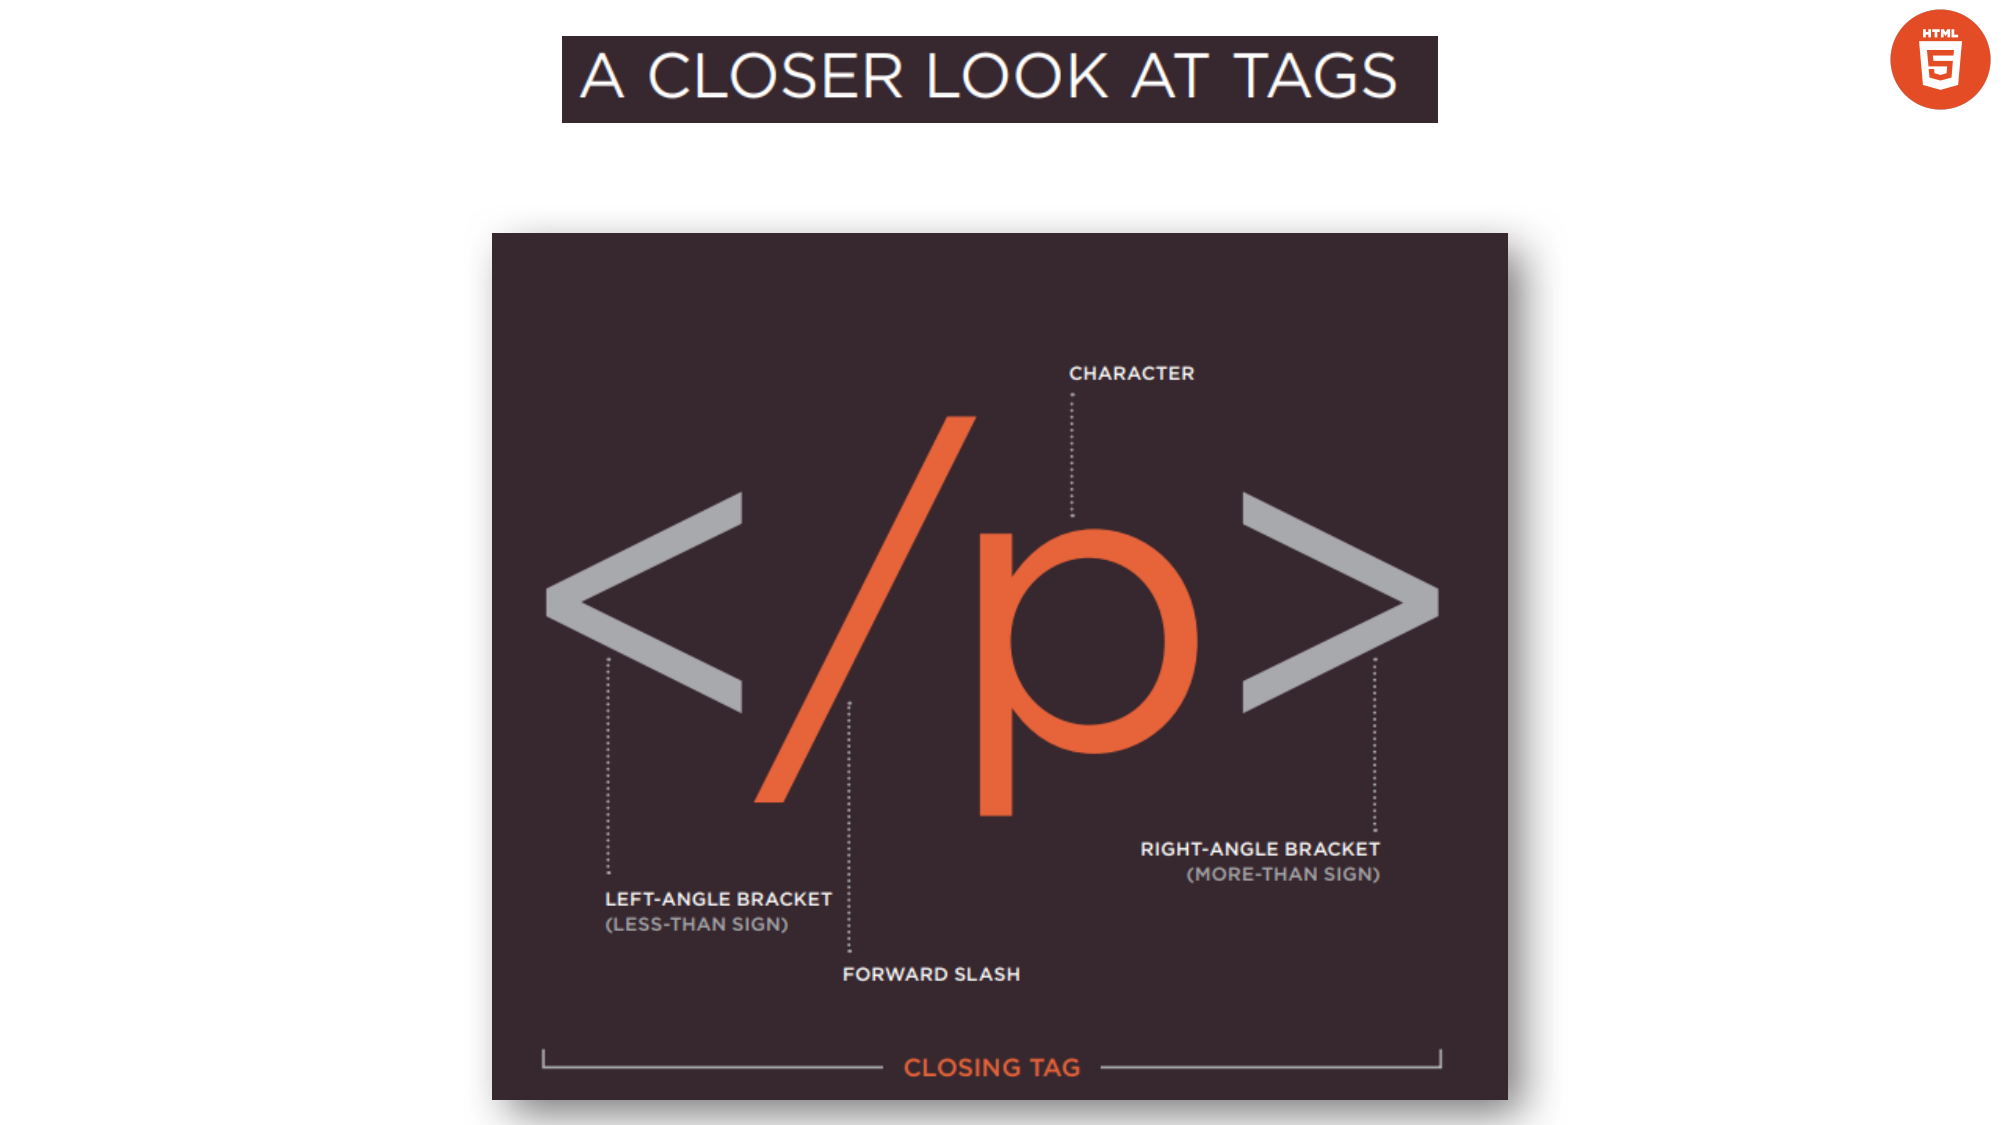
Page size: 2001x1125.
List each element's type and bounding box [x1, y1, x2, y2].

picture [1885, 4, 1996, 115]
picture [562, 36, 1438, 123]
picture [492, 233, 1508, 1100]
